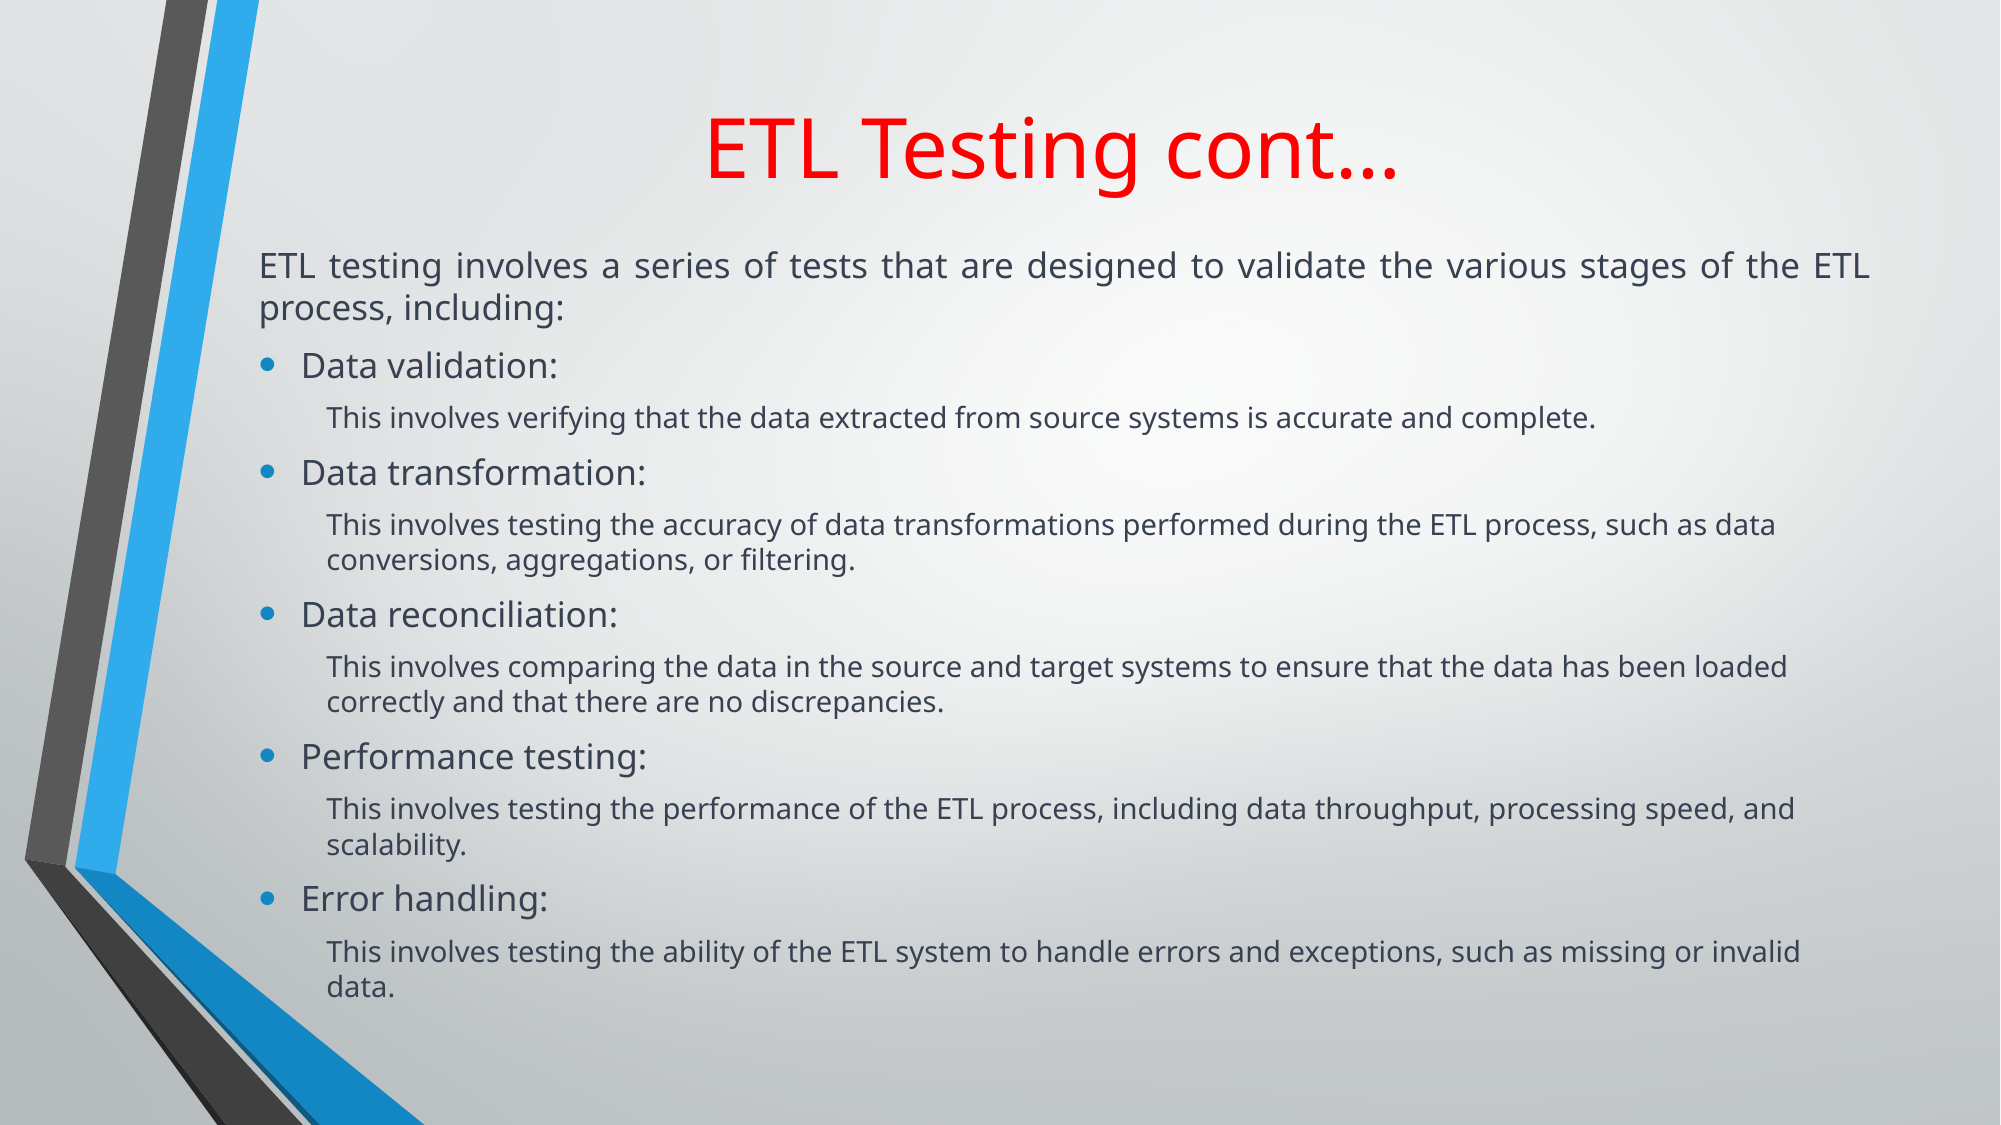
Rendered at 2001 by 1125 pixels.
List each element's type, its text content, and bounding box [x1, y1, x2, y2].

title ETL Testing cont… [231, 1, 1875, 289]
list ETL testing involves a series of tests that are designed to validate the various stages of the ETL process, including: Data validation: This involves verifying that the data extracted from source systems is accurate and complete. Data transformation: This involves testing the accuracy of data transformations performed during the ETL process, such as data conversions, aggregations, or filtering. Data reconciliation: This involves comparing the data in the source and target systems to ensure that the data has been loaded correctly and that there are no discrepancies. Performance testing: This involves testing the performance of the ETL process, including data throughput, processing speed, and scalability. Error handling: This involves testing the ability of the ETL system to handle errors and exceptions, such as missing or invalid data. [243, 233, 1887, 1013]
